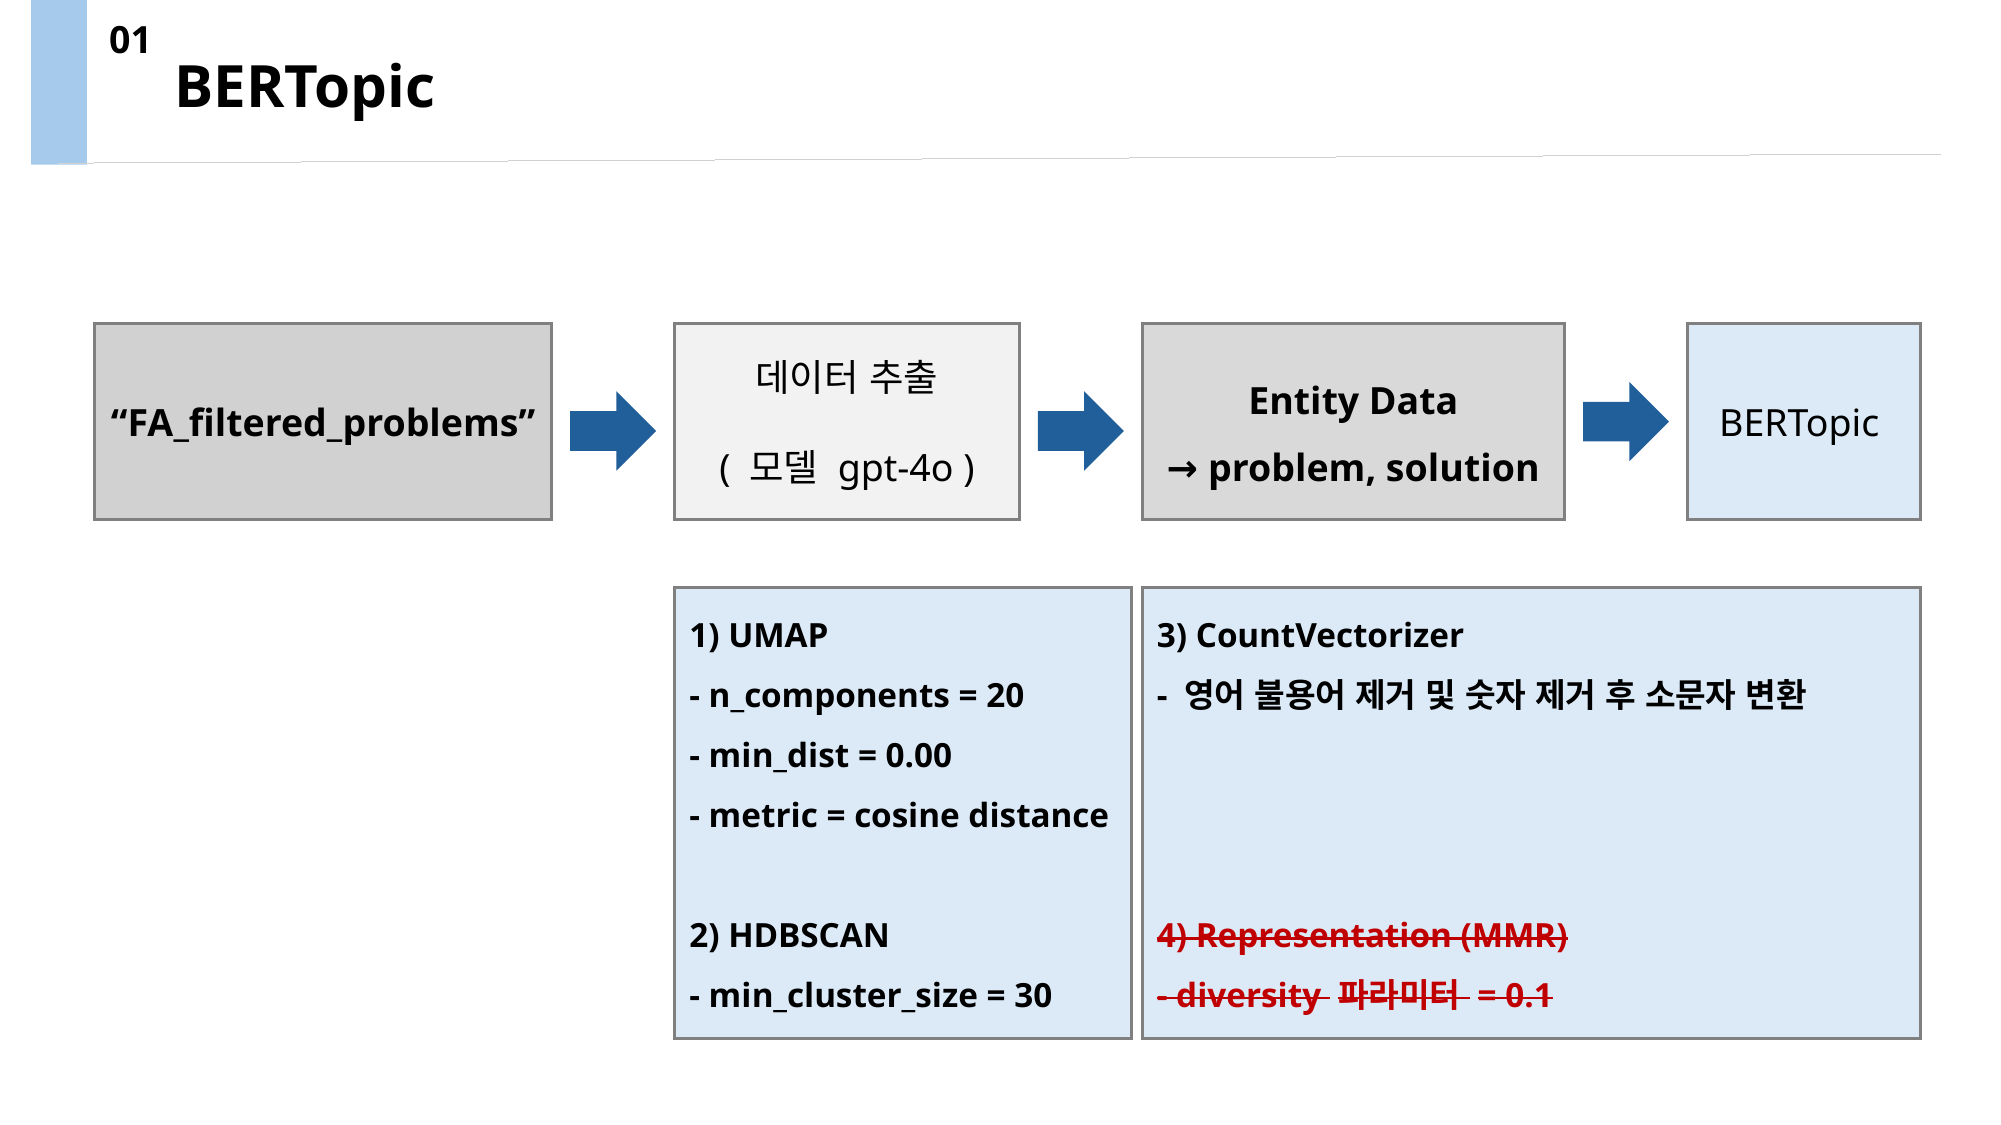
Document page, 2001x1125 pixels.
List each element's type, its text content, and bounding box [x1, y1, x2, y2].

text_box [1036, 387, 1127, 475]
text_box [568, 387, 659, 475]
text_box Entity Data → problem, solution [1141, 322, 1566, 521]
text_box “FA_filtered_problems” [93, 322, 553, 521]
text_box 1) UMAP - n_components = 20 - min_dist = 0.00 - metric = cosine distance 2) HDBSCAN - min_cluster_size = 30 [673, 586, 1133, 1040]
text_box 데이터 추출 ( 모델 gpt-4o ) [673, 322, 1021, 521]
text_box BERTopic [1686, 322, 1922, 521]
text_box BERTopic [159, 41, 1830, 127]
text_box [1581, 378, 1672, 466]
text_box 01 [94, 9, 168, 69]
text_box 3) CountVectorizer - 영어 불용어 제거 및 숫자 제거 후 소문자 변환 4) Representation (MMR) - diversity 파라미터 = 0.1 [1141, 586, 1922, 1040]
